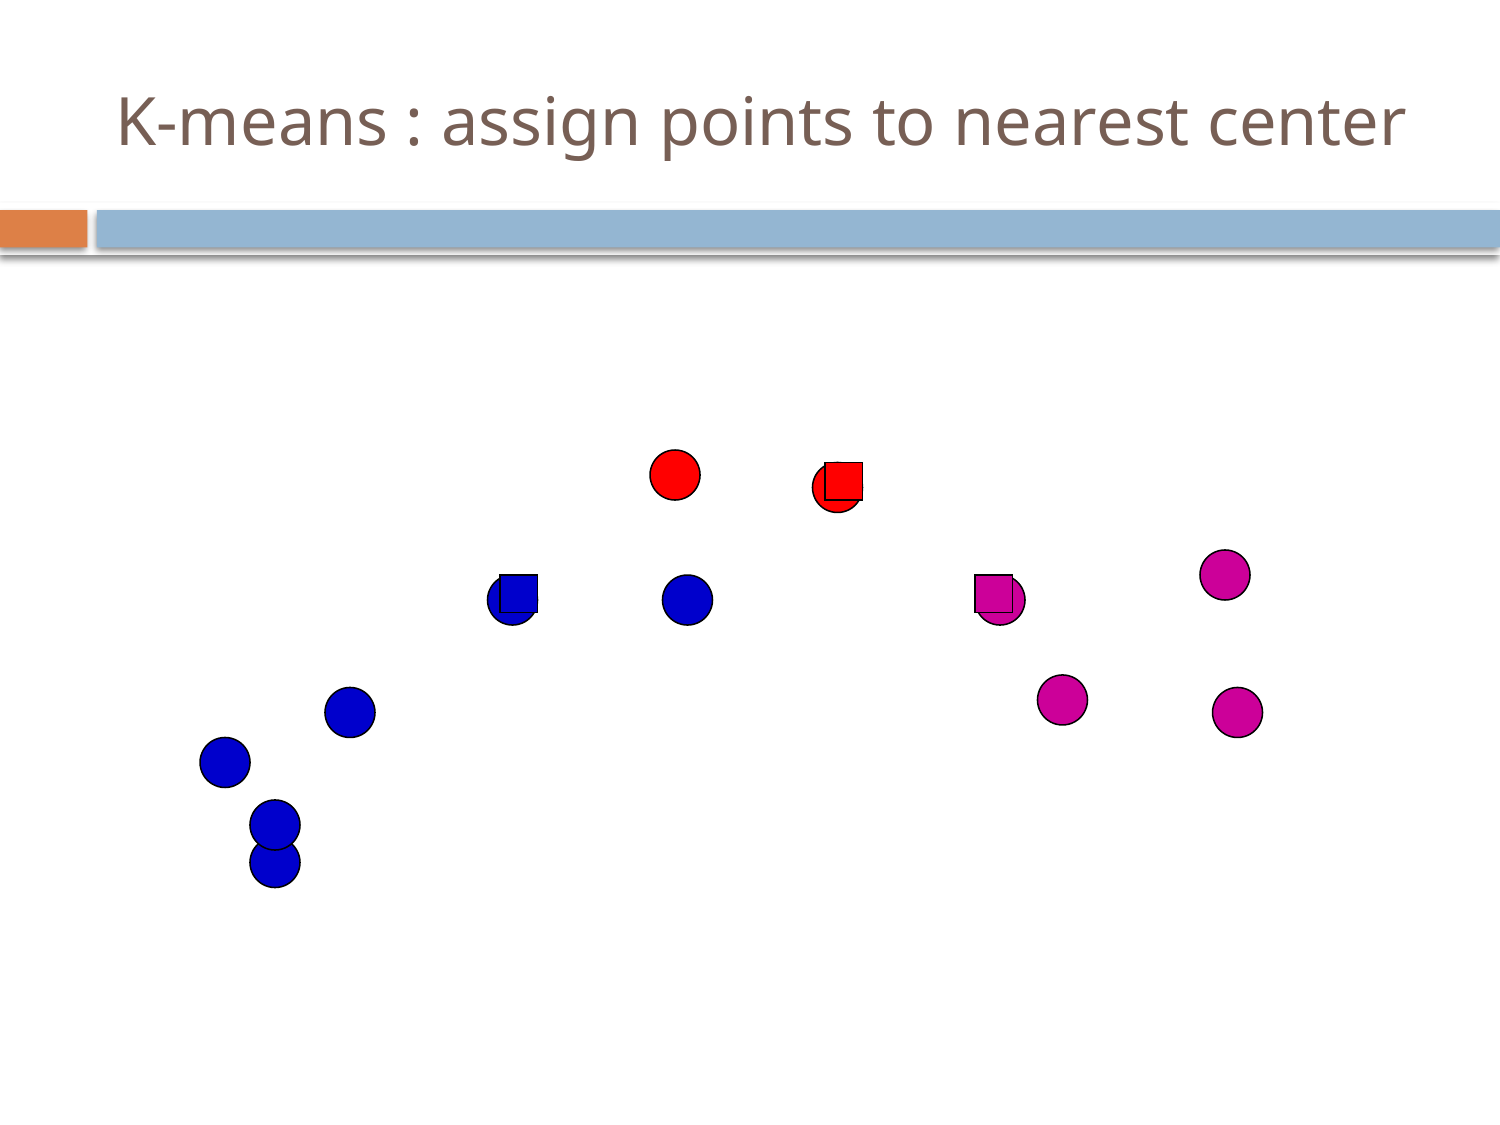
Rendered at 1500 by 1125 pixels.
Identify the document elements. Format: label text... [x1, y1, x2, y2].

title K-means : assign points to nearest center [100, 37, 1438, 200]
text_box [249, 844, 301, 888]
text_box [812, 465, 860, 513]
text_box [249, 799, 301, 851]
text_box [487, 578, 534, 626]
text_box [1212, 687, 1263, 738]
text_box [1037, 674, 1088, 725]
text_box [978, 578, 1026, 626]
text_box [662, 575, 713, 626]
text_box [500, 575, 538, 613]
text_box [324, 687, 376, 738]
text_box [825, 462, 863, 500]
text_box [650, 450, 701, 501]
text_box [975, 575, 1013, 613]
text_box [200, 737, 251, 788]
text_box [1200, 549, 1251, 601]
